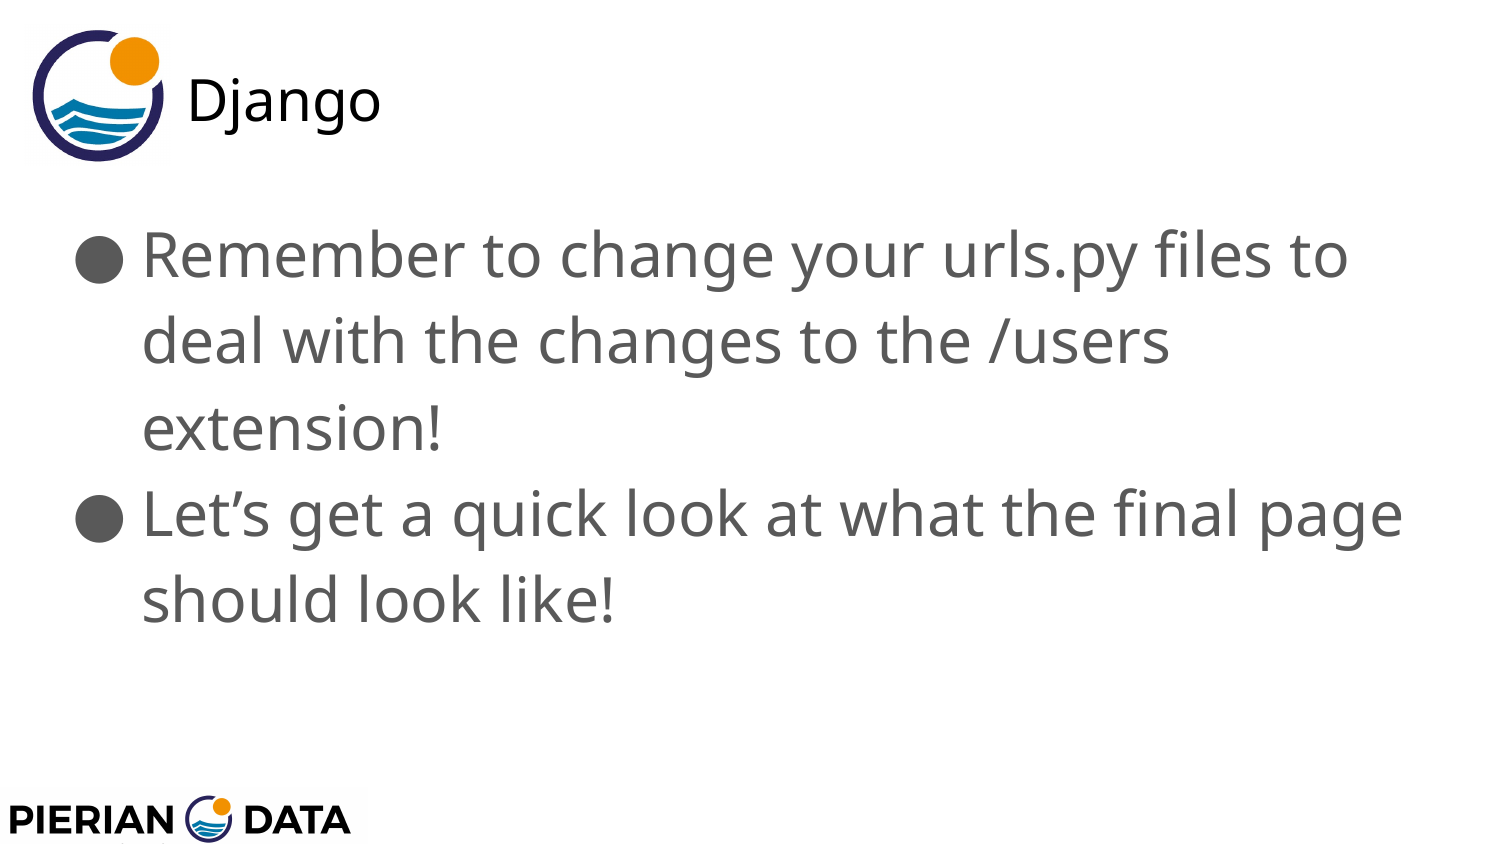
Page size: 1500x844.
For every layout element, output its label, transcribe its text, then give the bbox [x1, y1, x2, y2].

picture [24, 24, 172, 167]
list Remember to change your urls.py files to deal with the changes to the /users extension! Let’s get a quick look at what the final page should look like! [51, 189, 1449, 750]
picture [0, 787, 368, 844]
title Django [176, 48, 1449, 143]
